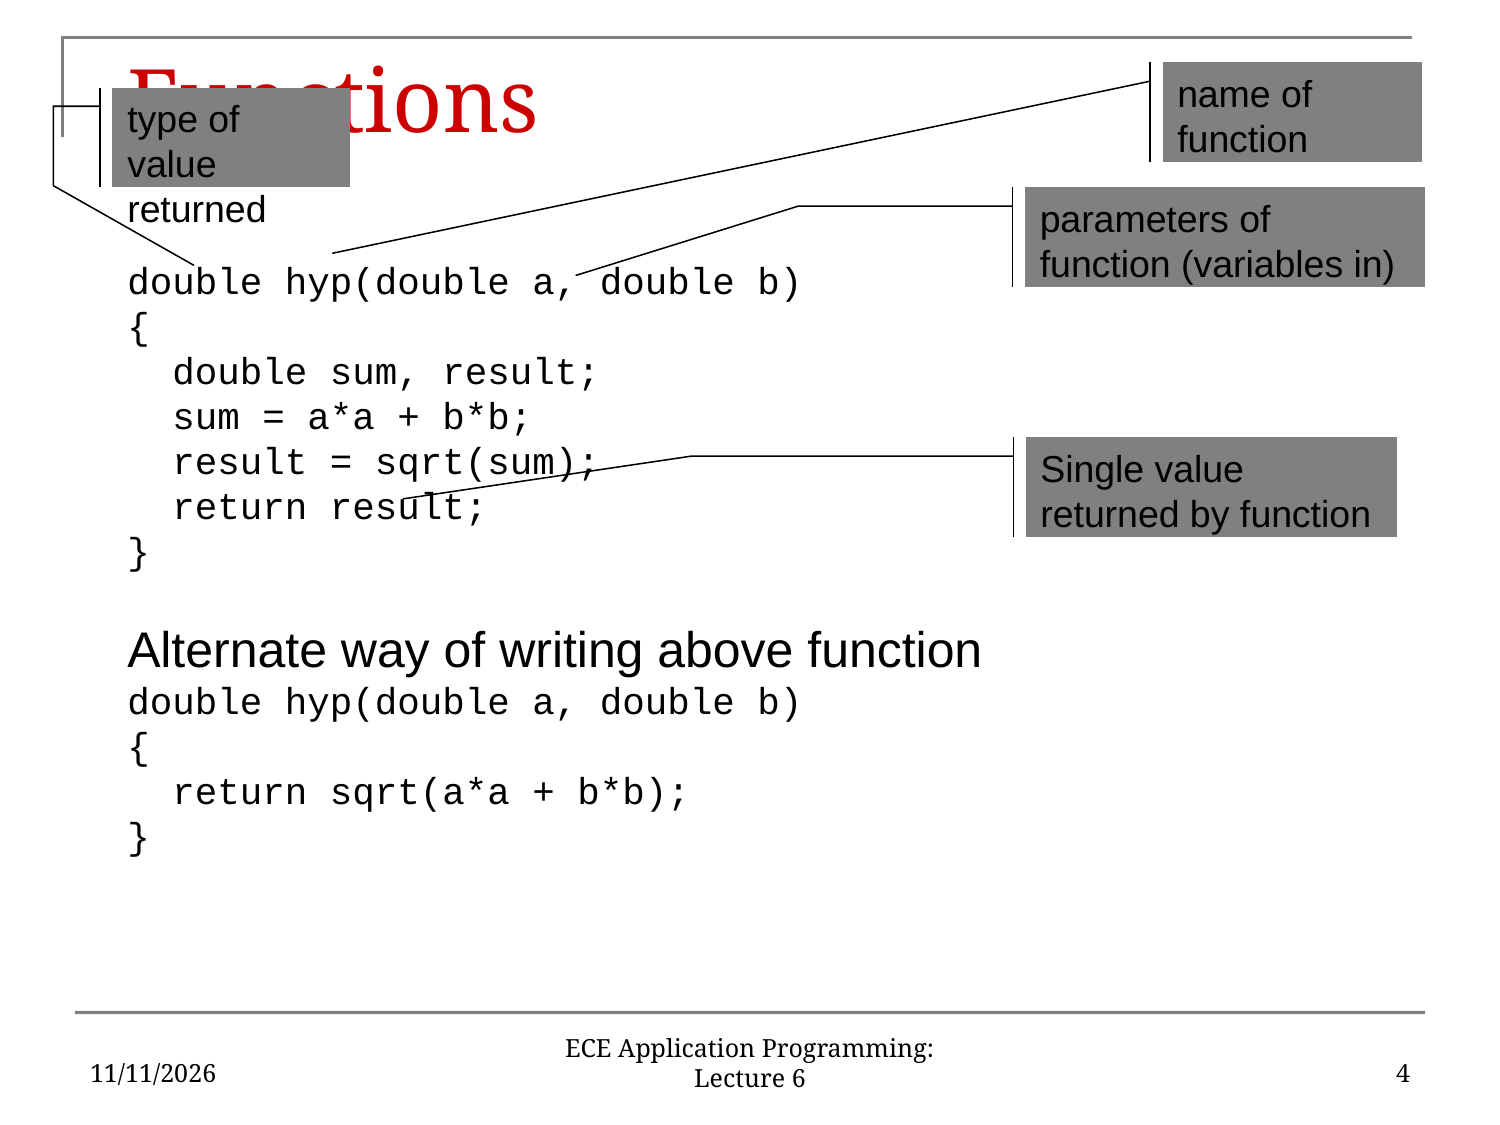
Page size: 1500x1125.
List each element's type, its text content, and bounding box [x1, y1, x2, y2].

text_box type of value returned [112, 88, 350, 187]
text_box double hyp(double a, double b) { double sum, result; sum = a*a + b*b; result = sqrt(sum); return result; } Alternate way of writing above function double hyp(double a, double b) { return sqrt(a*a + b*b); } [112, 249, 1375, 865]
slide_number 4 [1074, 1023, 1426, 1100]
title Functions [112, 37, 1388, 150]
text_box name of function [1163, 62, 1422, 162]
text_box parameters of function (variables in) [1025, 187, 1425, 287]
text_box Single value returned by function [1026, 437, 1397, 537]
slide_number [74, 1023, 426, 1100]
footer ECE Application Programming: Lecture 6 [512, 1024, 988, 1101]
